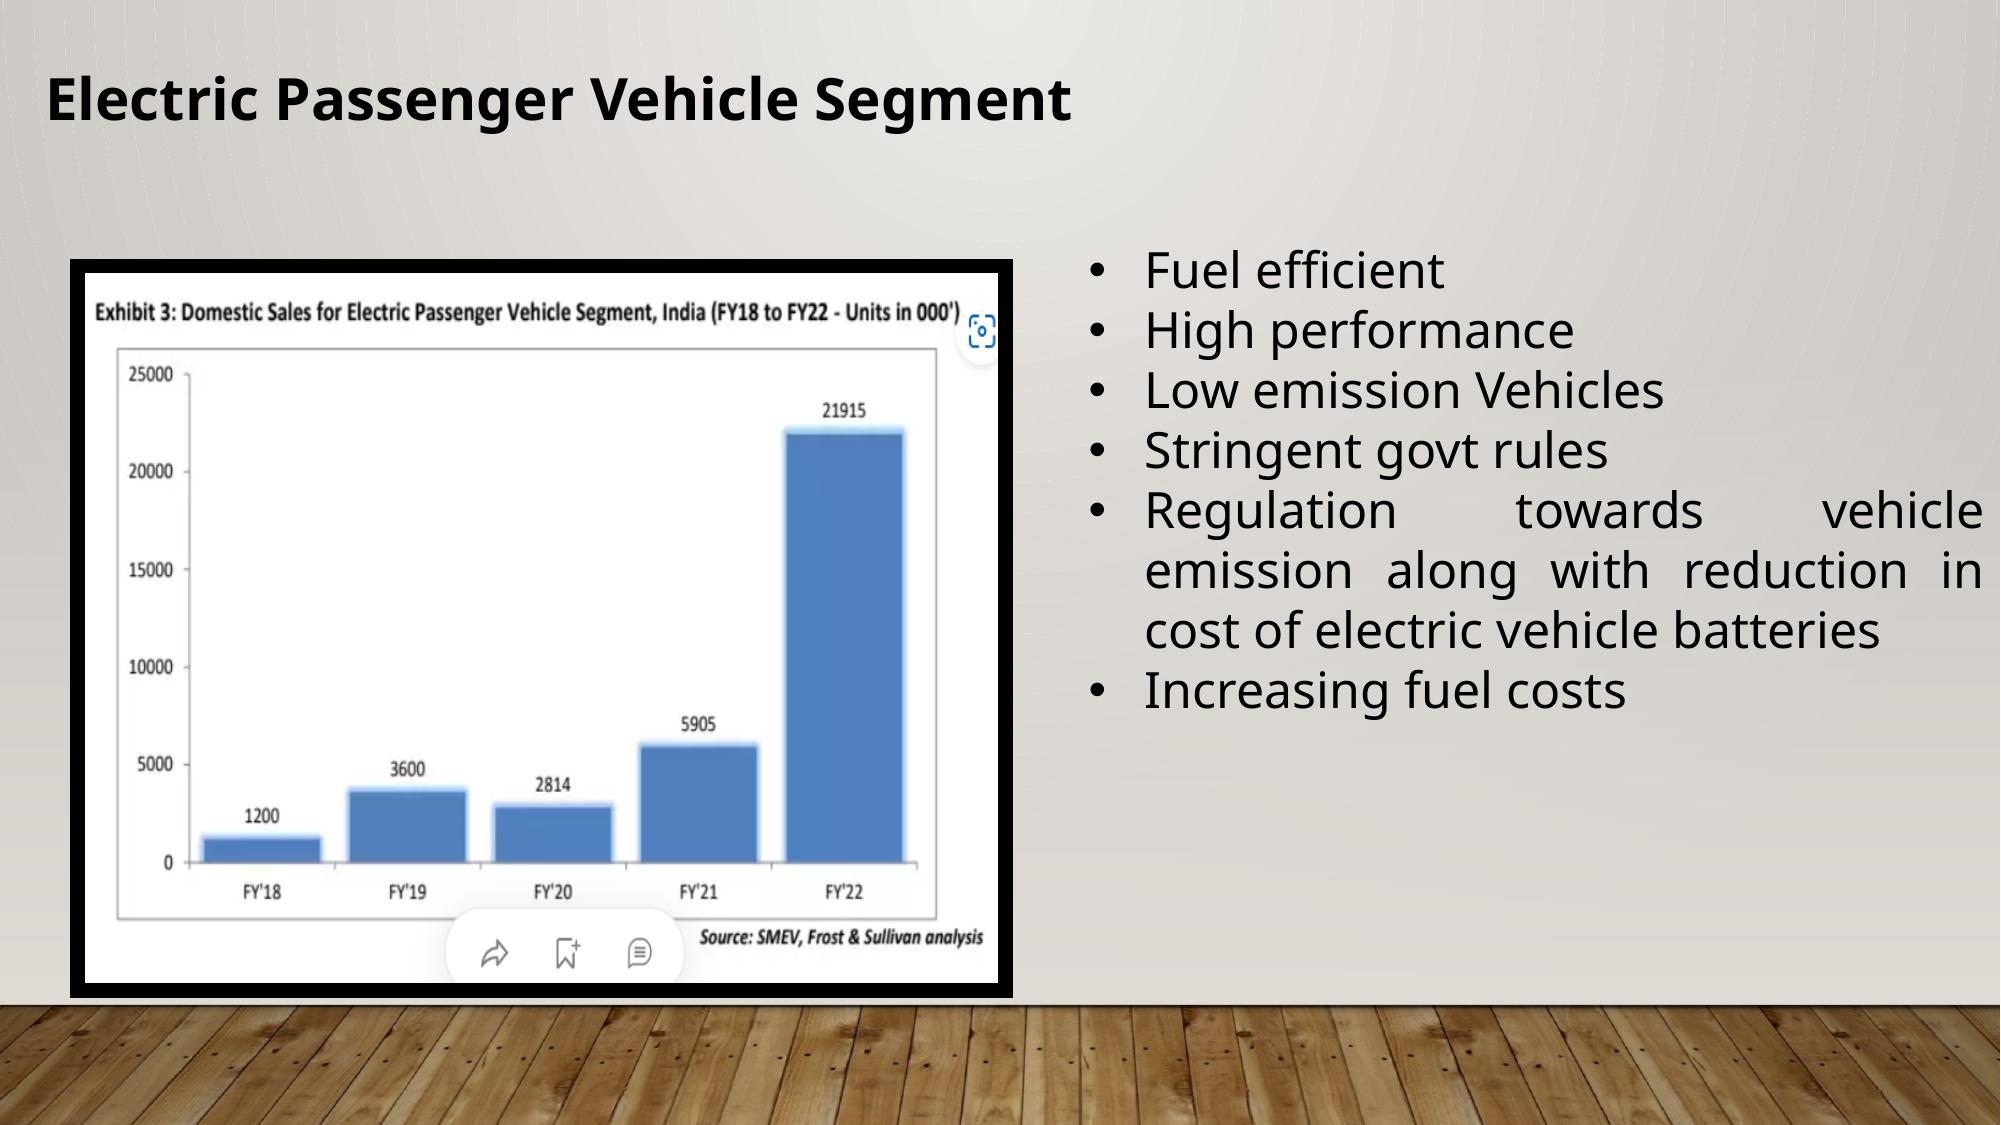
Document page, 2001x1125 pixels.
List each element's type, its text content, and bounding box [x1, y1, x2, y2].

picture [0, 1005, 2000, 1125]
picture [84, 273, 999, 984]
text_box Fuel efficient High performance Low emission Vehicles Stringent govt rules Regulation towards vehicle emission along with reduction in cost of electric vehicle batteries Increasing fuel costs [1073, 231, 2000, 727]
text_box Electric Passenger Vehicle Segment [30, 55, 1914, 210]
